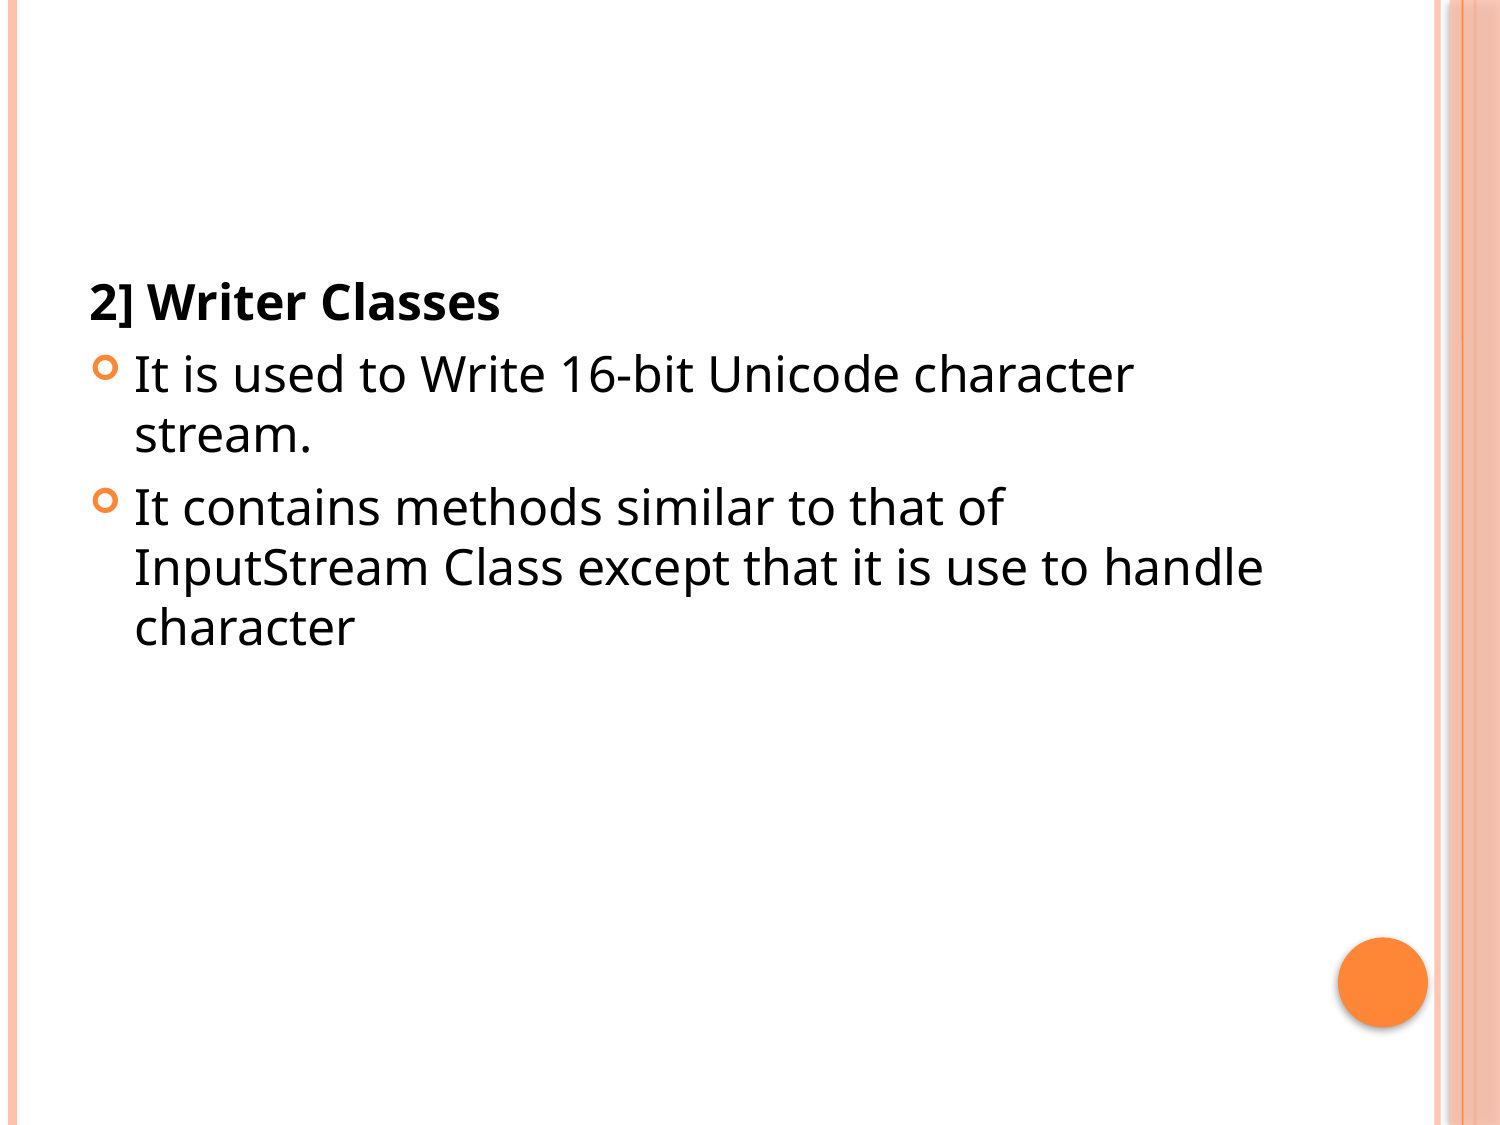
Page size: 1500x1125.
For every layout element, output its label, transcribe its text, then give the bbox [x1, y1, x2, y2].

list 2] Writer Classes It is used to Write 16-bit Unicode character stream. It contains methods similar to that of InputStream Class except that it is use to handle character [75, 262, 1300, 1062]
